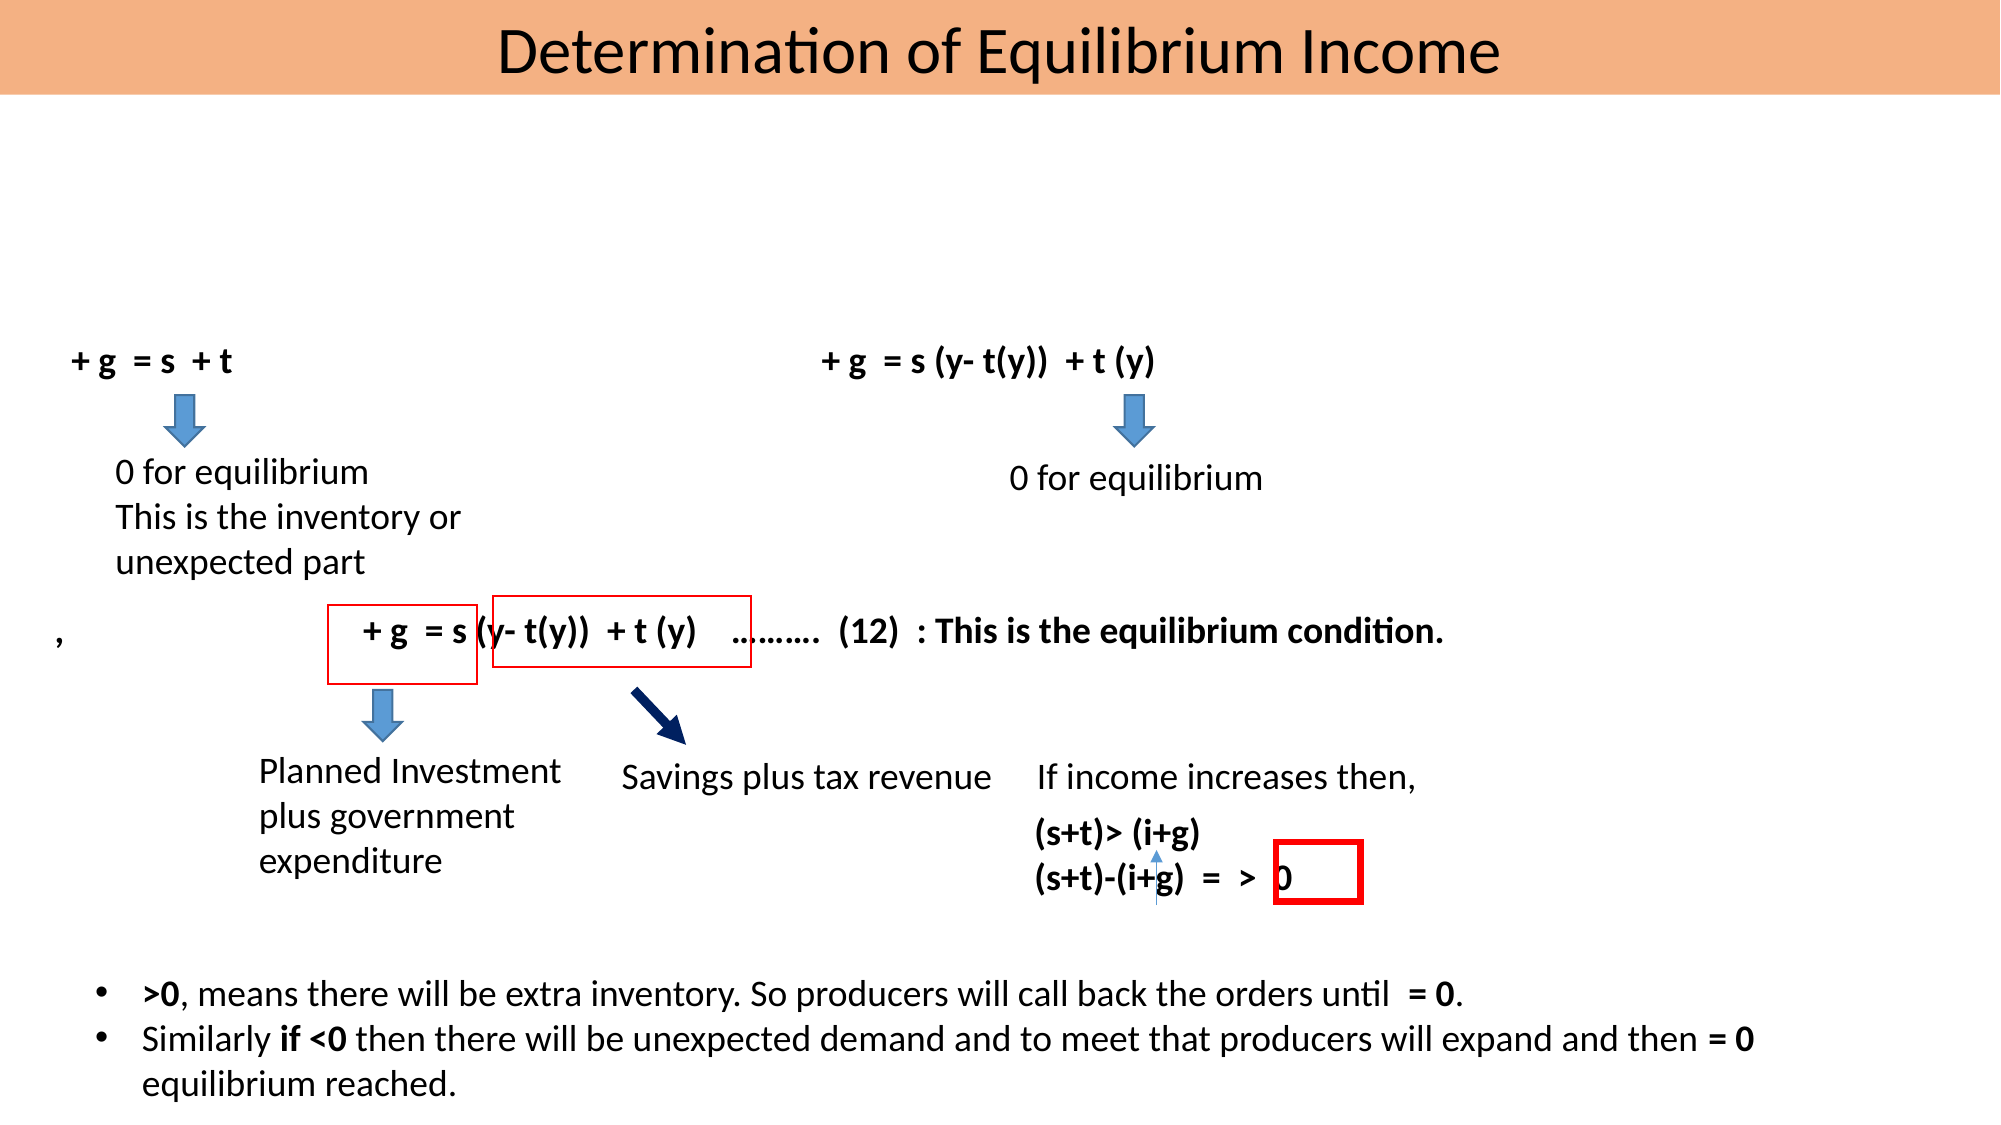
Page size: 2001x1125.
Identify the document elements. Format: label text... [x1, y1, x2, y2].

text_box [1275, 895, 1362, 903]
text_box Determination of Equilibrium Income [0, 0, 2000, 95]
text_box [32, 107, 1976, 895]
